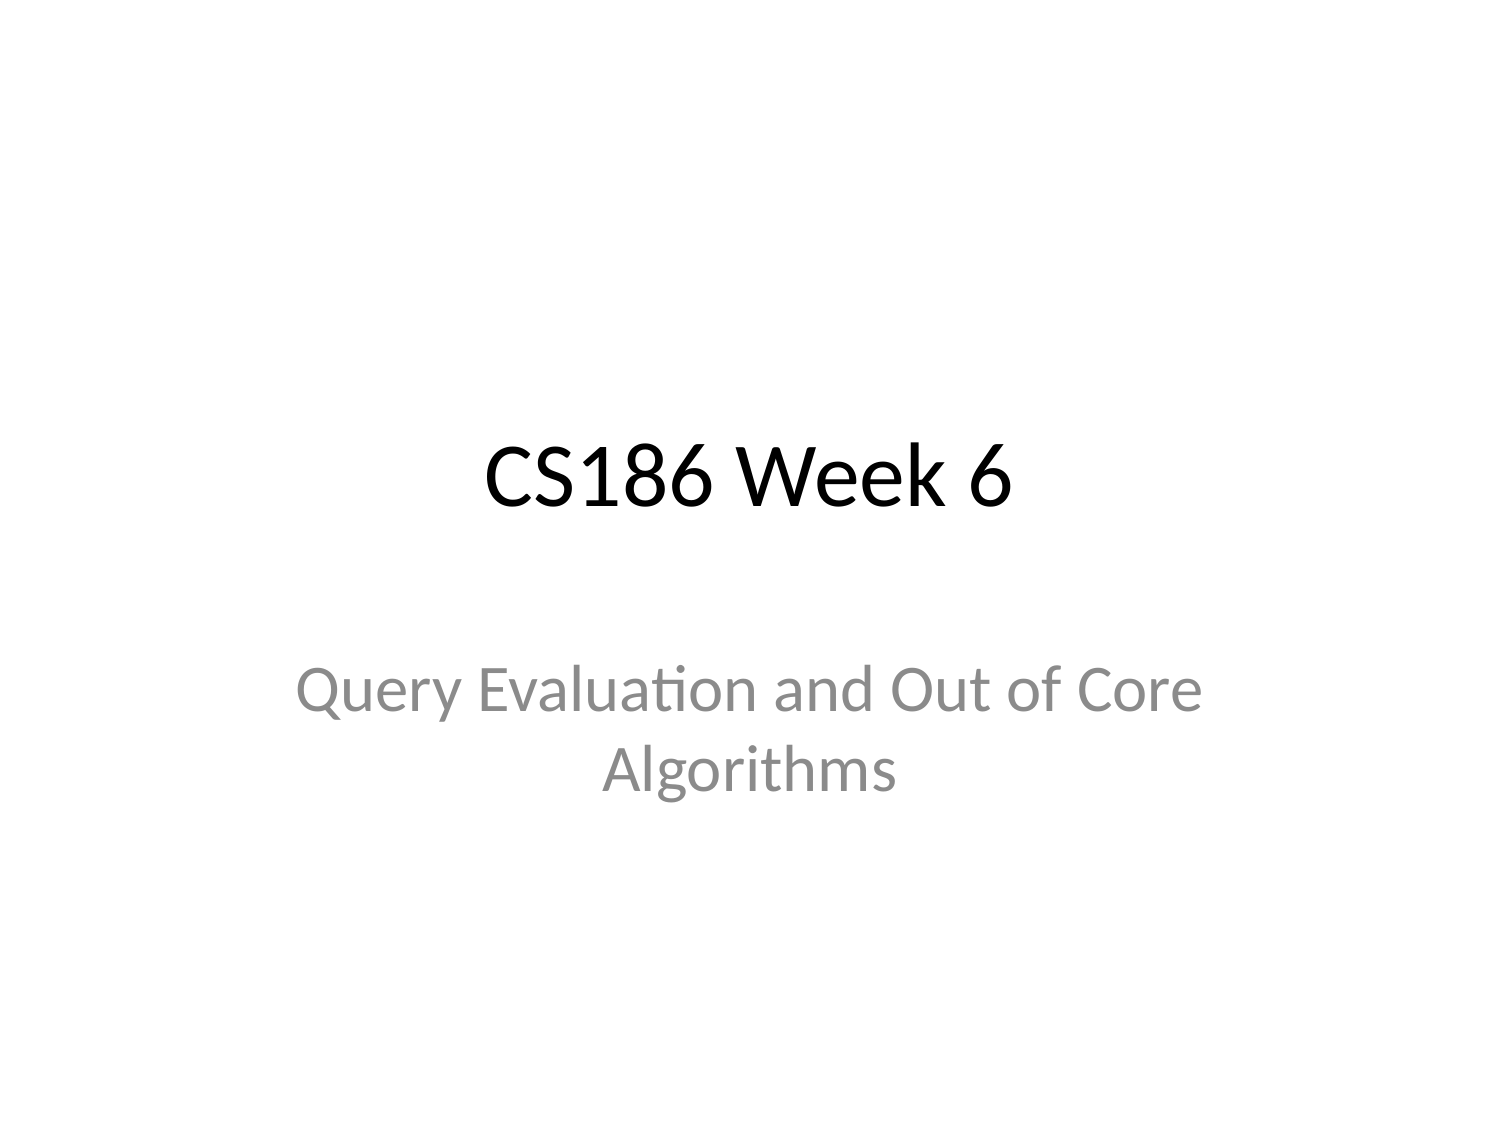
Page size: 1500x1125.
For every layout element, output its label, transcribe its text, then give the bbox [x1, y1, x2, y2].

subtitle Query Evaluation and Out of Core Algorithms [225, 637, 1275, 925]
title CS186 Week 6 [112, 349, 1388, 591]
